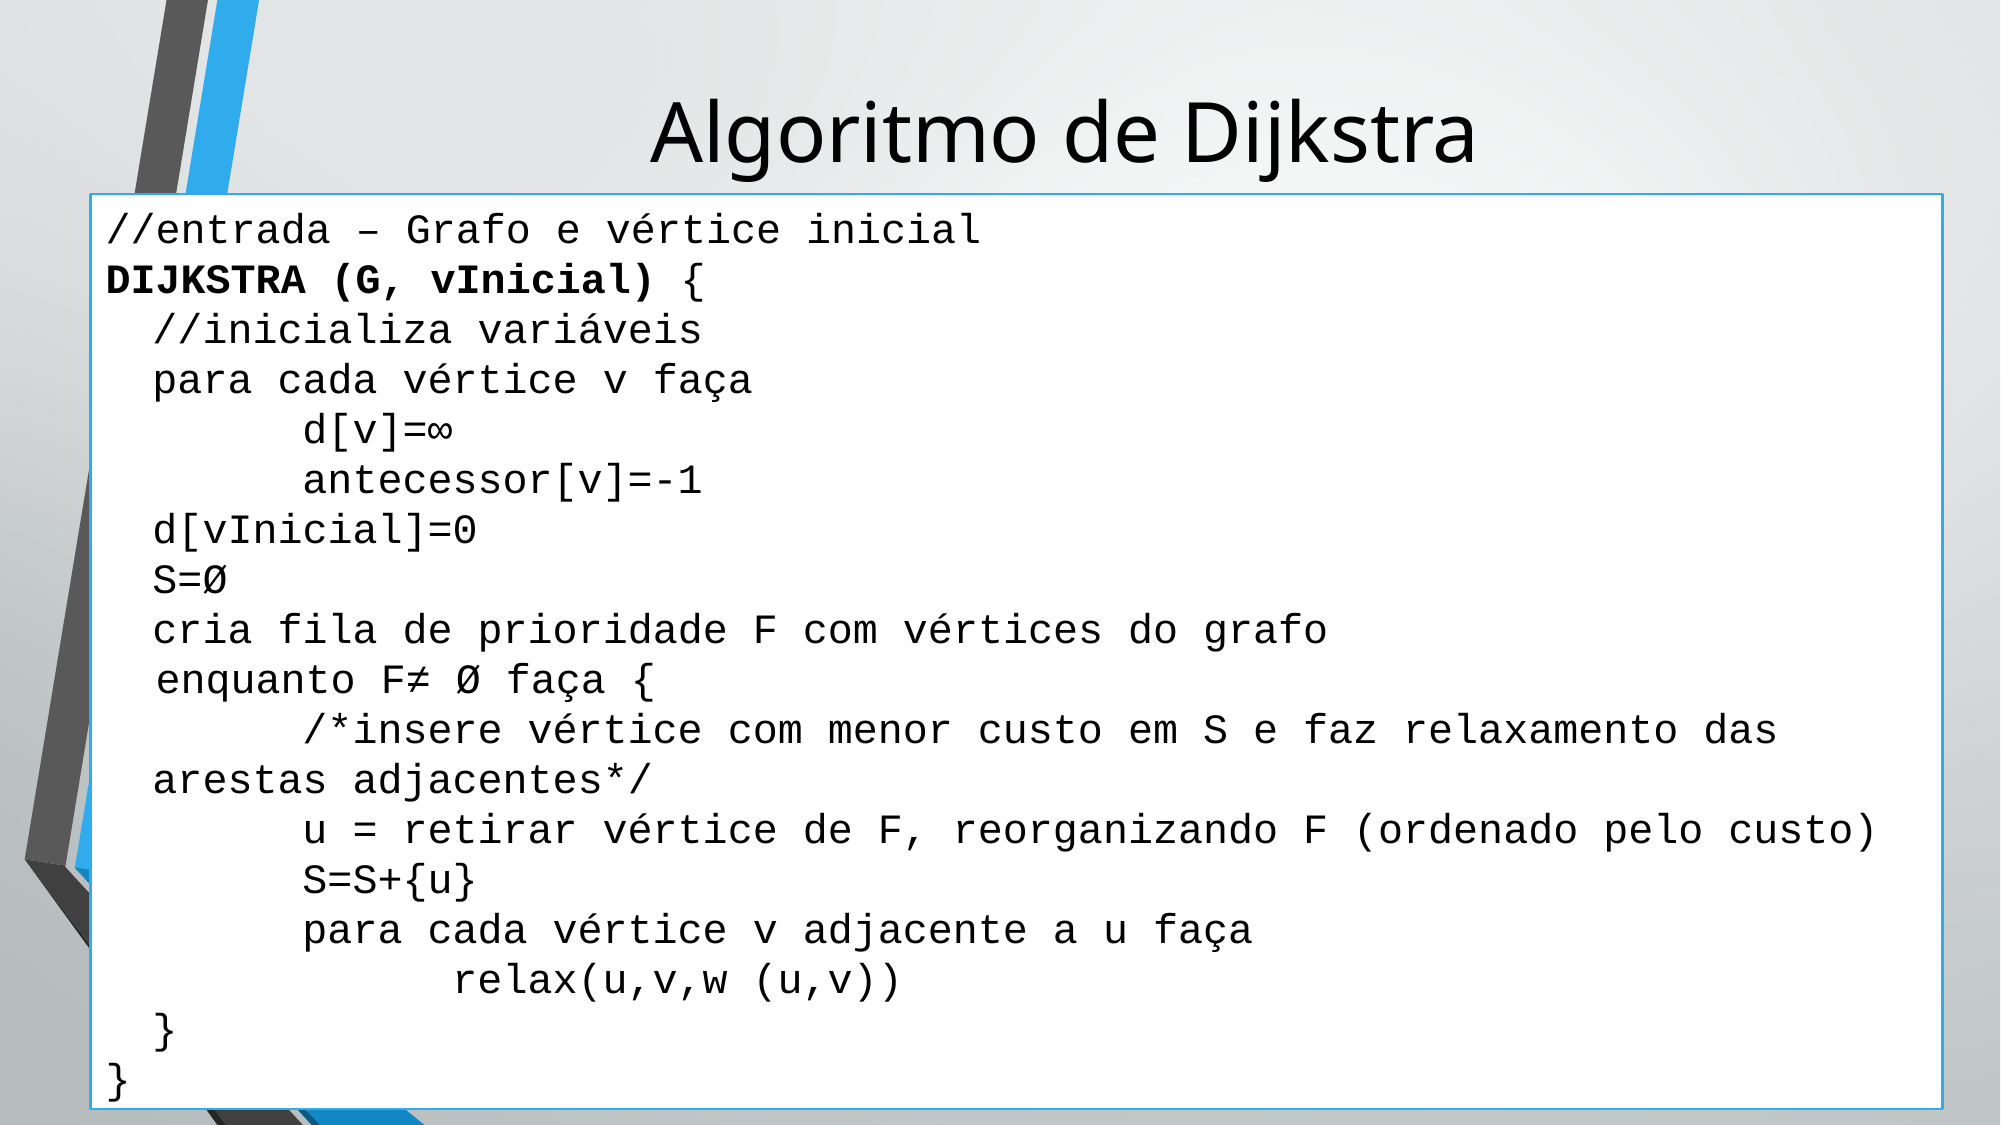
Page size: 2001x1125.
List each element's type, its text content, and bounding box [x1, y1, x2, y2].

title Algoritmo de Dijkstra [243, 0, 1887, 193]
text_box //entrada – Grafo e vértice inicial DIJKSTRA (G, vInicial) { //inicializa variáveis para cada vértice v faça d[v]=∞ antecessor[v]=-1 d[vInicial]=0 S=Ø cria fila de prioridade F com vértices do grafo enquanto F≠ Ø faça { /*insere vértice com menor custo em S e faz relaxamento das arestas adjacentes*/ u = retirar vértice de F, reorganizando F (ordenado pelo custo) S=S+{u} para cada vértice v adjacente a u faça relax(u,v,w (u,v)) } } [89, 193, 1944, 1110]
